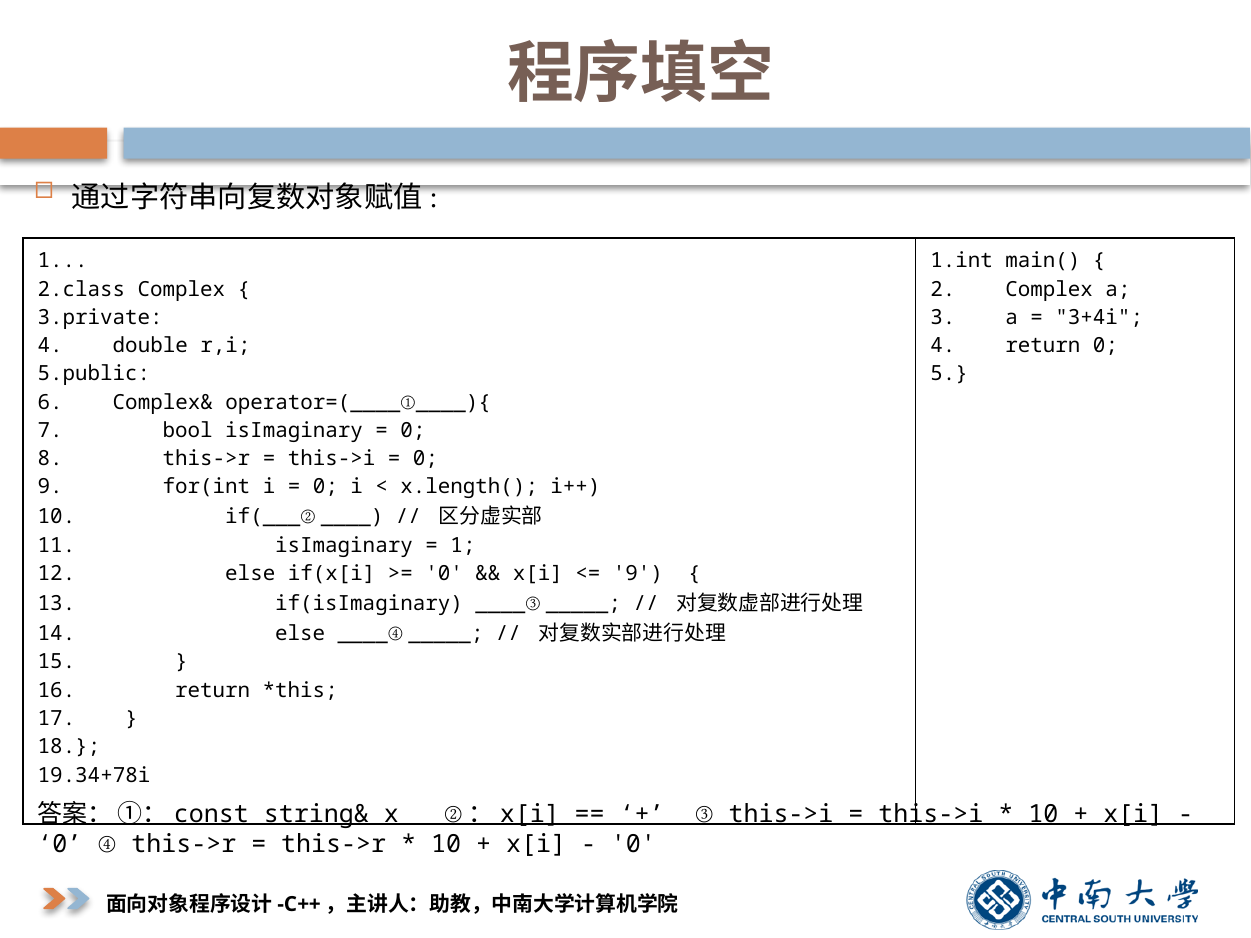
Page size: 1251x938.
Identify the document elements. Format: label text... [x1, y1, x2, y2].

picture [966, 870, 1198, 930]
text_box 答案： ①：const string& x ②：x[i] == ‘+’ ③ this->i = this->i * 10 + x[i] - ‘0’ ④ this->r = this->r * 10 + x[i] - '0' [22, 790, 1235, 866]
table_header .. class Complex { private: double r,i; public: Complex& operator=(____①____){ bool isImaginary = 0; this->r = this->i = 0; for(int i = 0; i < x.length(); i++) if(___②____) // 区分虚实部 isImaginary = 1; else if(x[i] >= '0' && x[i] <= '9') { if(isImaginary) ____③_____; // 对复数虚部进行处理 else ____④_____; // 对复数实部进行处理 } return *this; } }; 34+78i [24, 239, 915, 790]
title 程序填空 [83, 13, 1198, 127]
table_header int main() { Complex a; a = "3+4i"; return 0; } [916, 239, 1234, 790]
text_box 通过字符串向复数对象赋值: [0, 162, 1143, 238]
